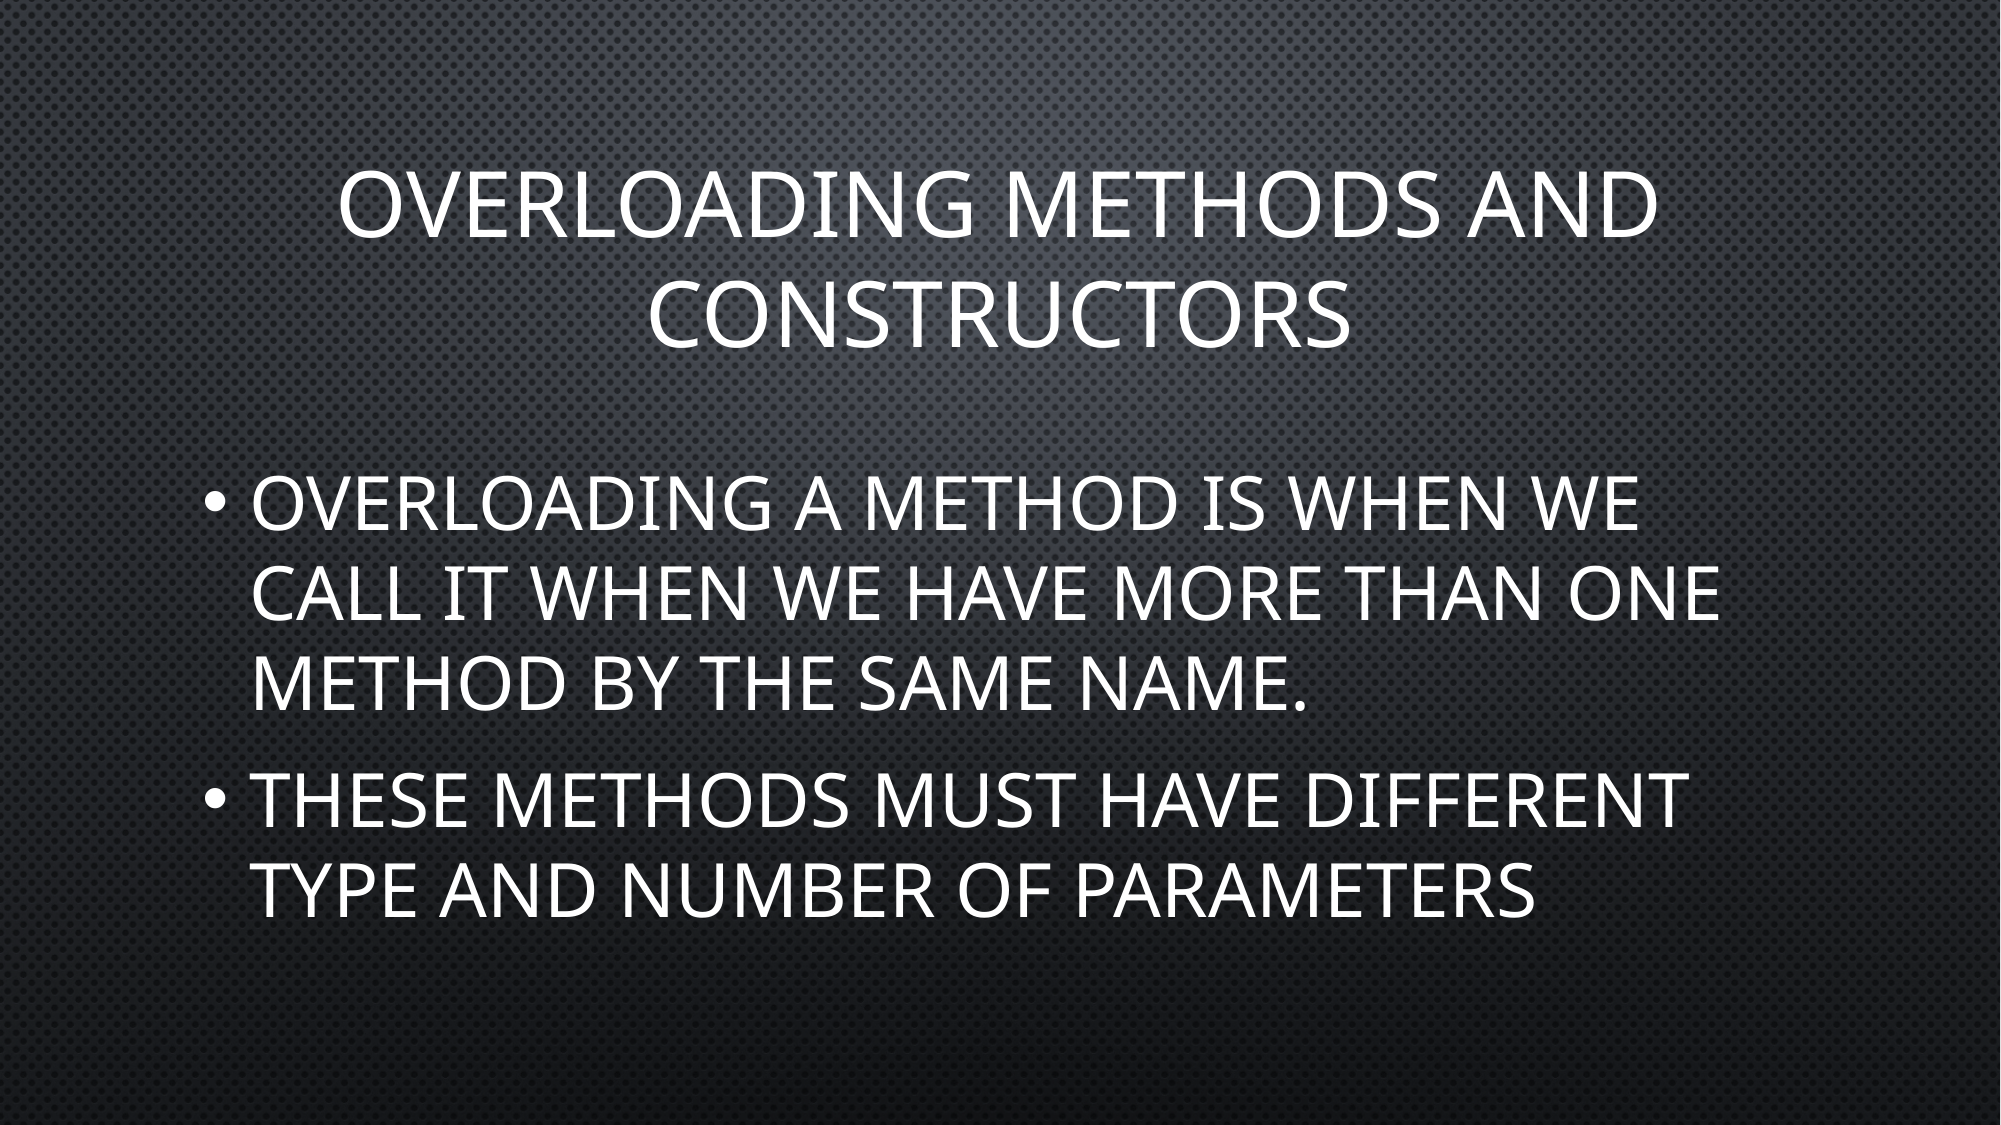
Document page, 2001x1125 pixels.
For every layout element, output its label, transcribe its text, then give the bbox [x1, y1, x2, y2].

title Overloading methods and constructors [187, 99, 1813, 413]
list Overloading a method is when we call it when we have more than one method by the same name. These methods must have different type and number of parameters [187, 437, 1813, 950]
